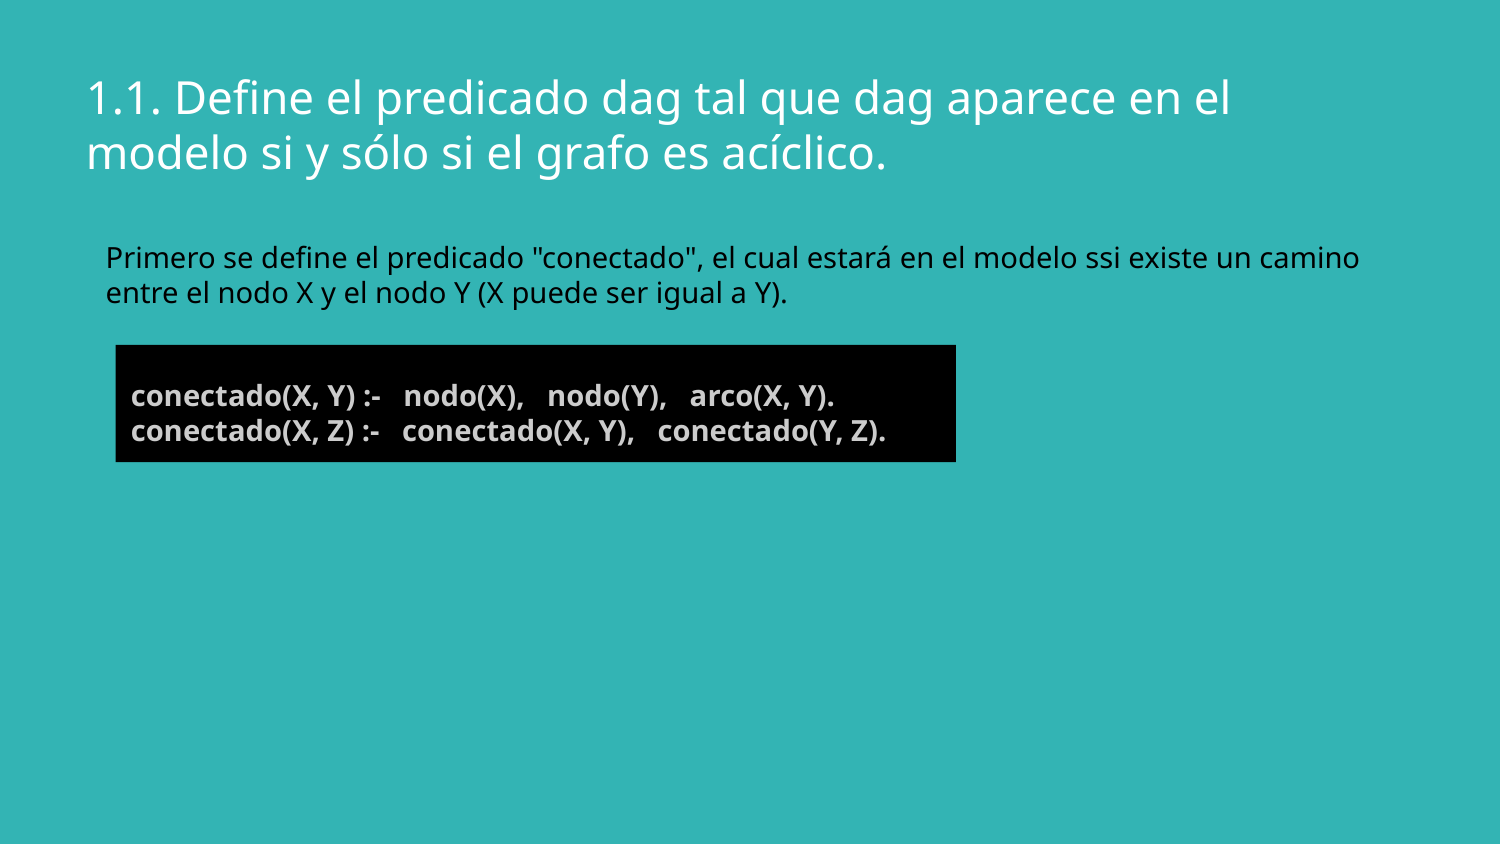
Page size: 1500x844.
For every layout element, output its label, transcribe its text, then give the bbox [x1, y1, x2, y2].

title 1.1. Define el predicado dag tal que dag aparece en el modelo si y sólo si el grafo es acíclico. [70, 52, 1359, 195]
text_box conectado(X, Y) :- nodo(X), nodo(Y), arco(X, Y). conectado(X, Z) :- conectado(X, Y), conectado(Y, Z). [115, 359, 956, 463]
text_box Primero se define el predicado "conectado", el cual estará en el modelo ssi existe un camino entre el nodo X y el nodo Y (X puede ser igual a Y). [90, 223, 1410, 359]
